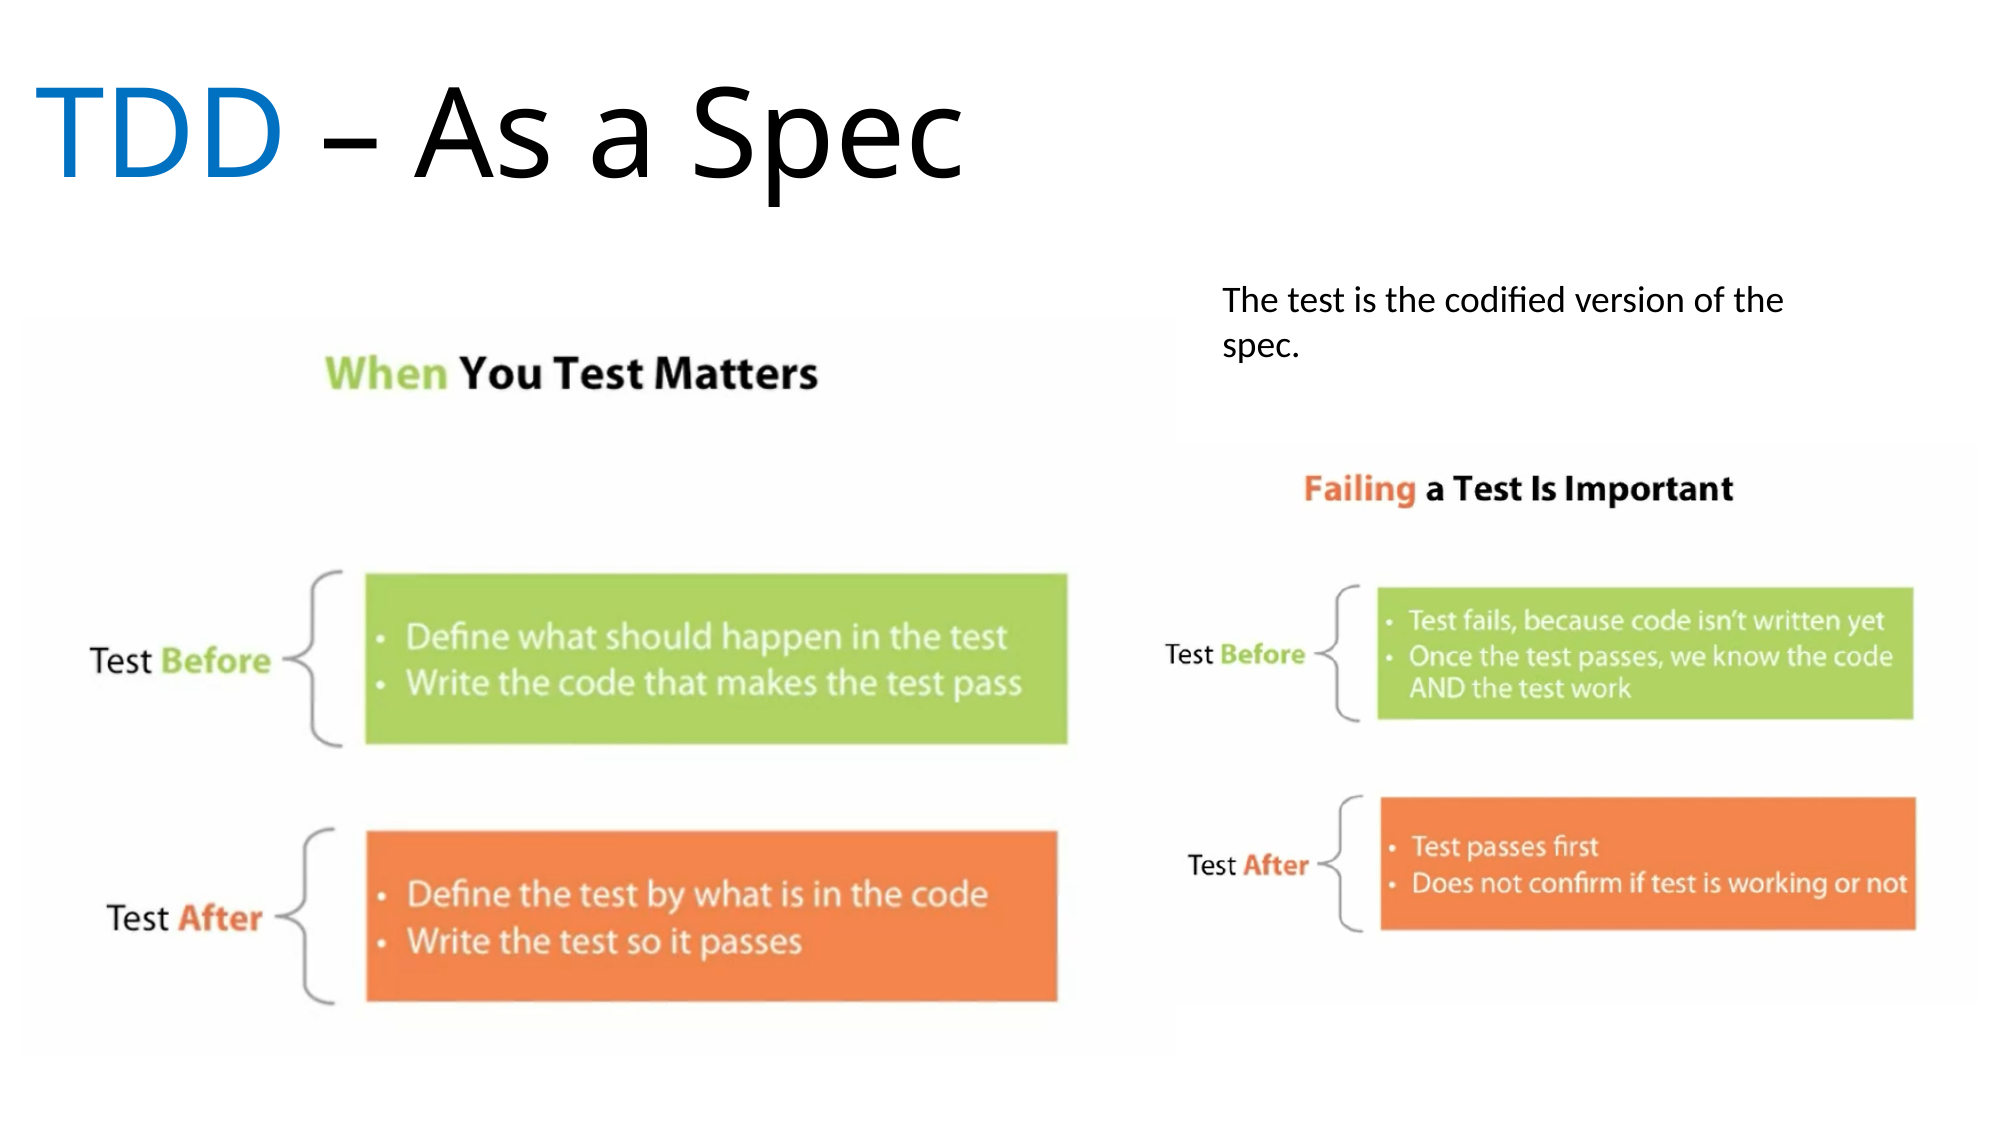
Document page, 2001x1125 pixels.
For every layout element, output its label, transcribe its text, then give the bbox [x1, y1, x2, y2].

text_box The test is the codified version of the spec. [1207, 267, 1874, 373]
title TDD – As a Spec [20, 23, 1521, 250]
picture [21, 318, 1978, 1058]
